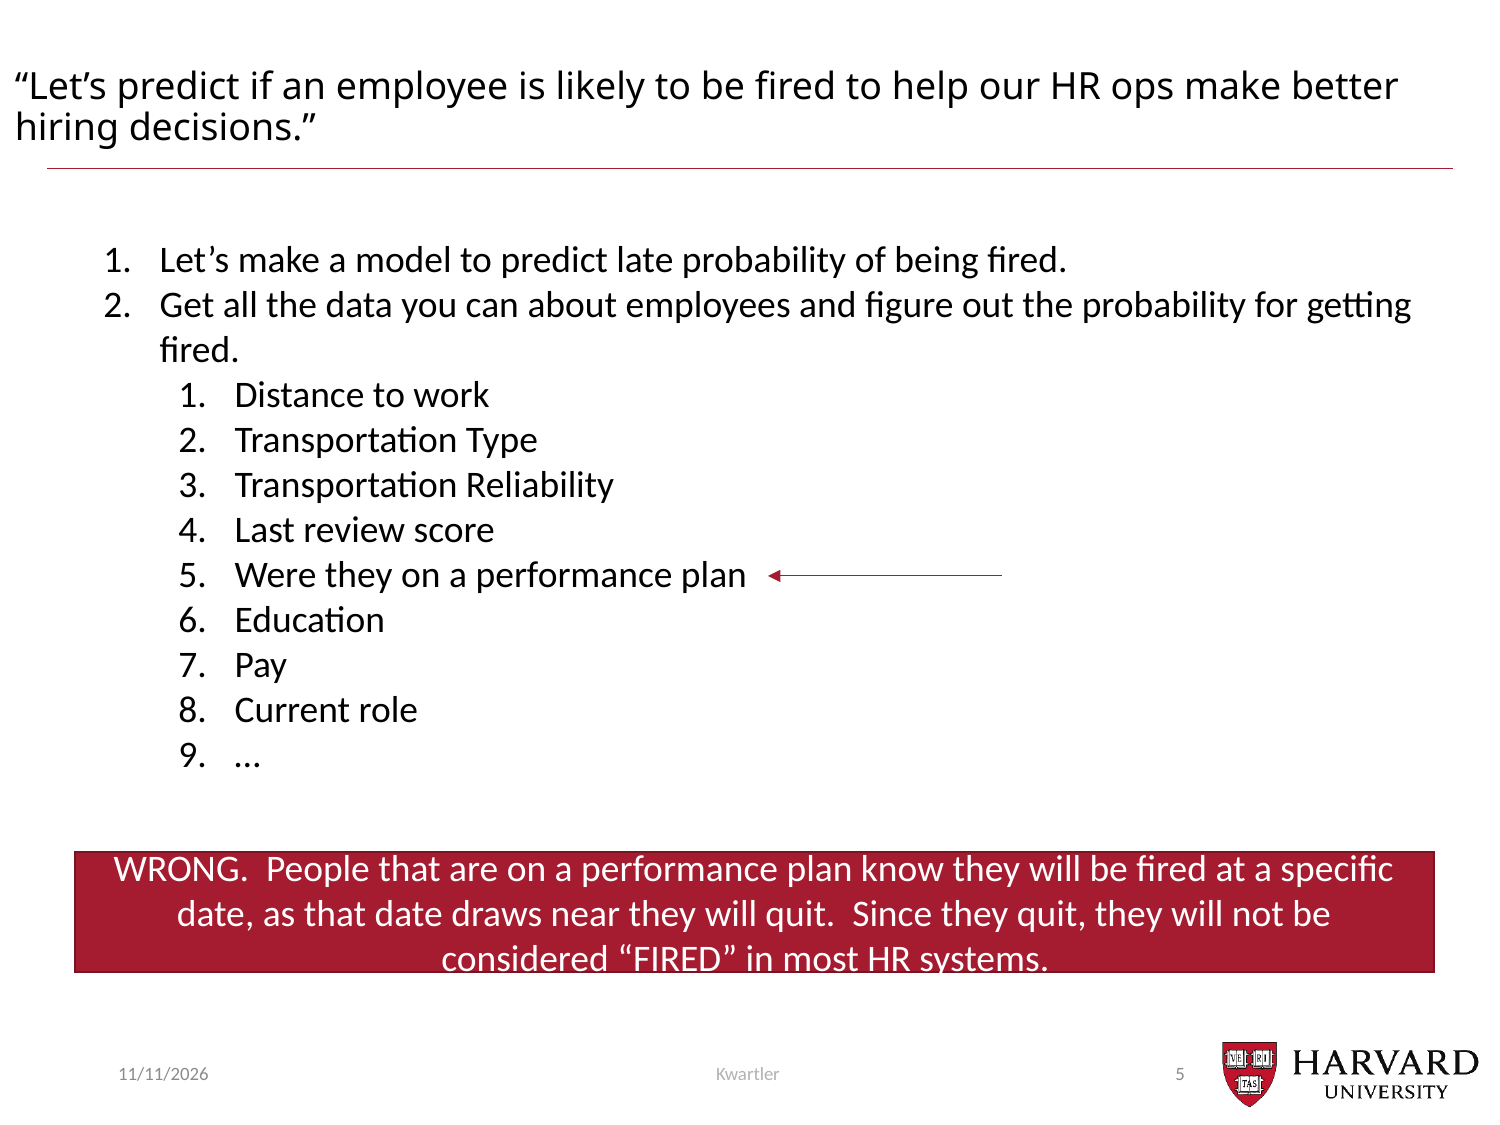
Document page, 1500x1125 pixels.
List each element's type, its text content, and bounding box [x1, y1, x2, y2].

title “Let’s predict if an employee is likely to be fired to help our HR ops make better hiring decisions.” [0, 59, 1500, 157]
text_box Let’s make a model to predict late probability of being fired. Get all the data you can about employees and figure out the probability for getting fired. Distance to work Transportation Type Transportation Reliability Last review score Were they on a performance plan Education Pay Current role … [88, 227, 1448, 783]
slide_number 5 [1059, 1042, 1200, 1103]
text_box WRONG. People that are on a performance plan know they will be fired at a specific date, as that date draws near they will quit. Since they quit, they will not be considered “FIRED” in most HR systems. [74, 851, 1435, 973]
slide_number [103, 1042, 441, 1103]
picture [1200, 1024, 1500, 1125]
footer Kwartler [496, 1042, 1004, 1103]
